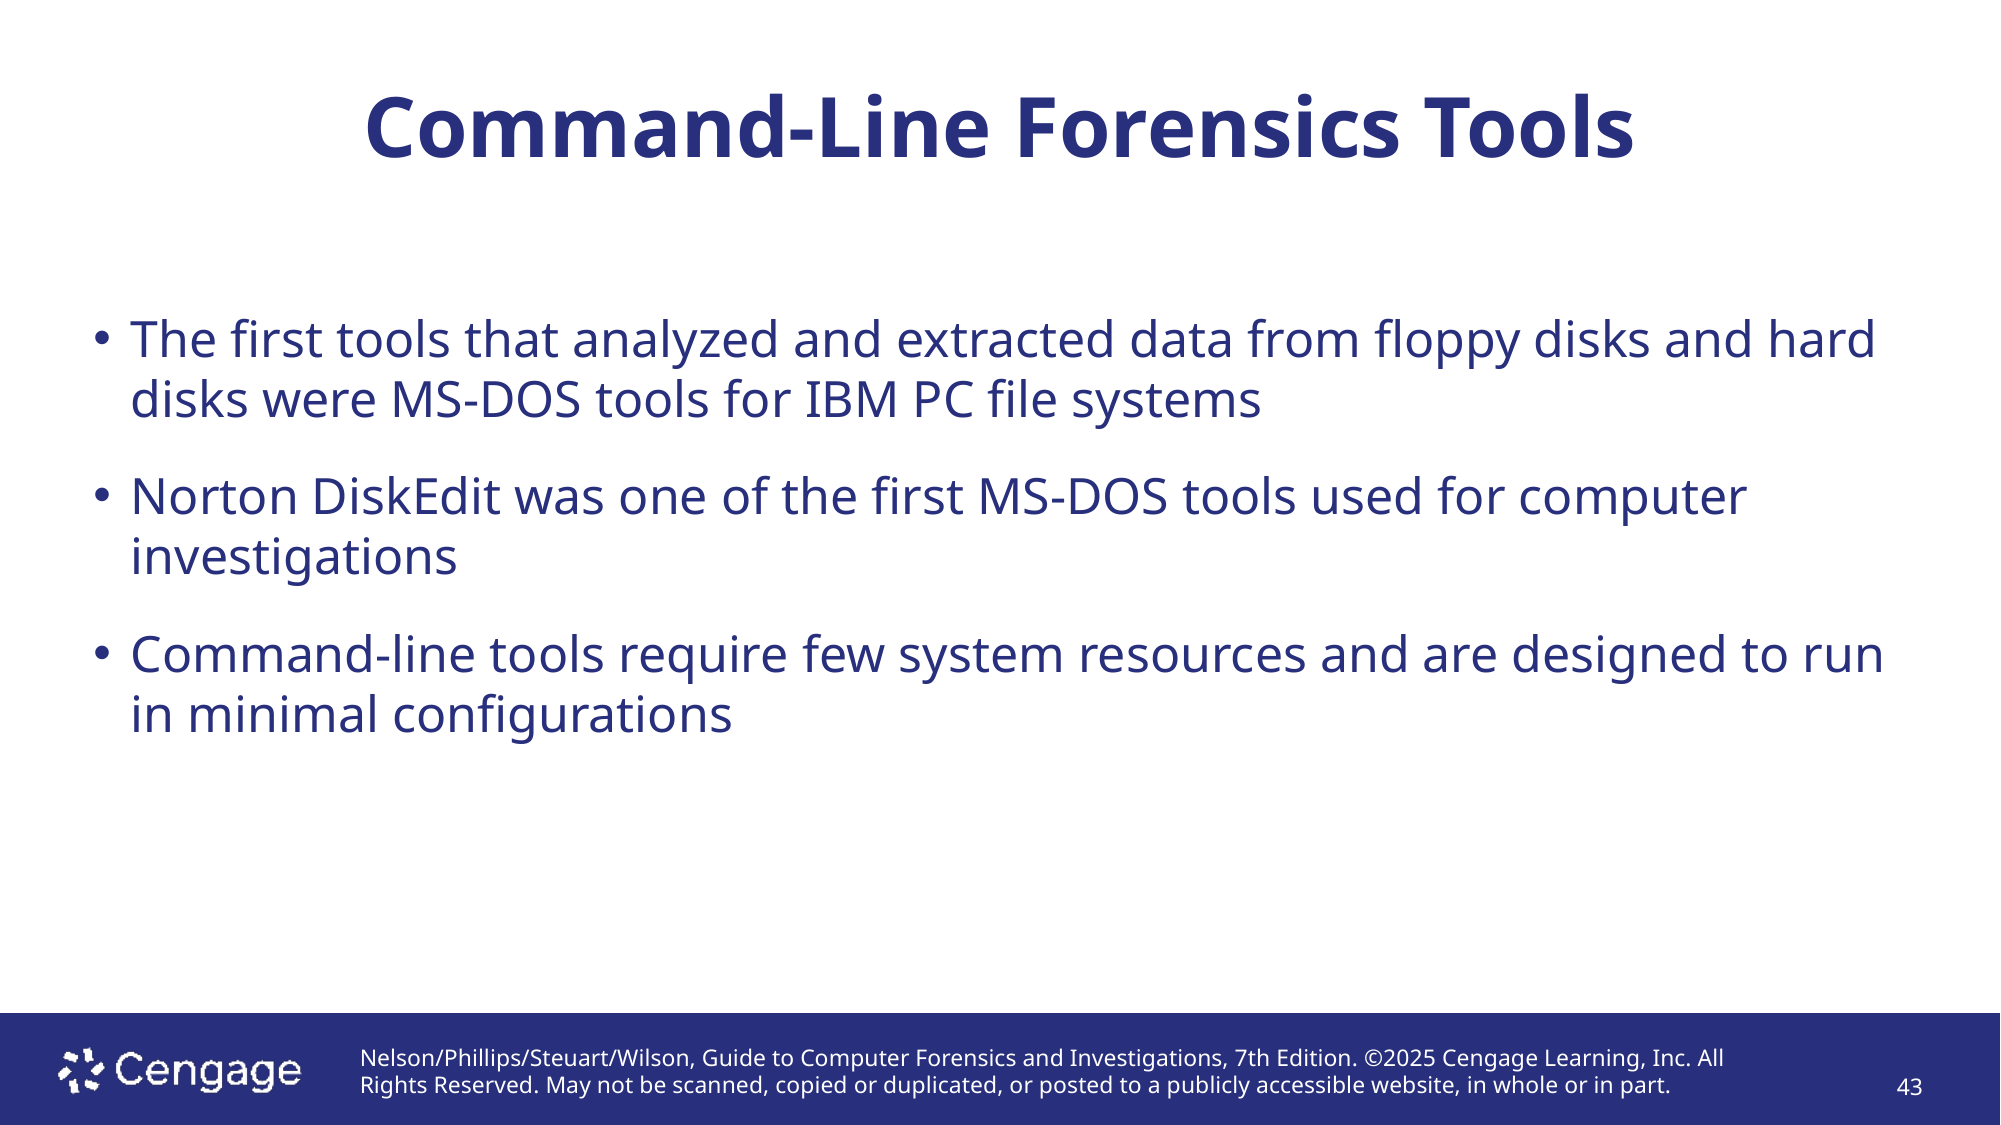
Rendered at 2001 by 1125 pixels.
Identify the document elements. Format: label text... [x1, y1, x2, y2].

list The first tools that analyzed and extracted data from floppy disks and hard disks were MS-DOS tools for IBM PC file systems Norton DiskEdit was one of the first MS-DOS tools used for computer investigations Command-line tools require few system resources and are designed to run in minimal configurations [78, 299, 1923, 1014]
title Command-Line Forensics Tools [78, 77, 1923, 278]
picture [30, 1020, 329, 1122]
